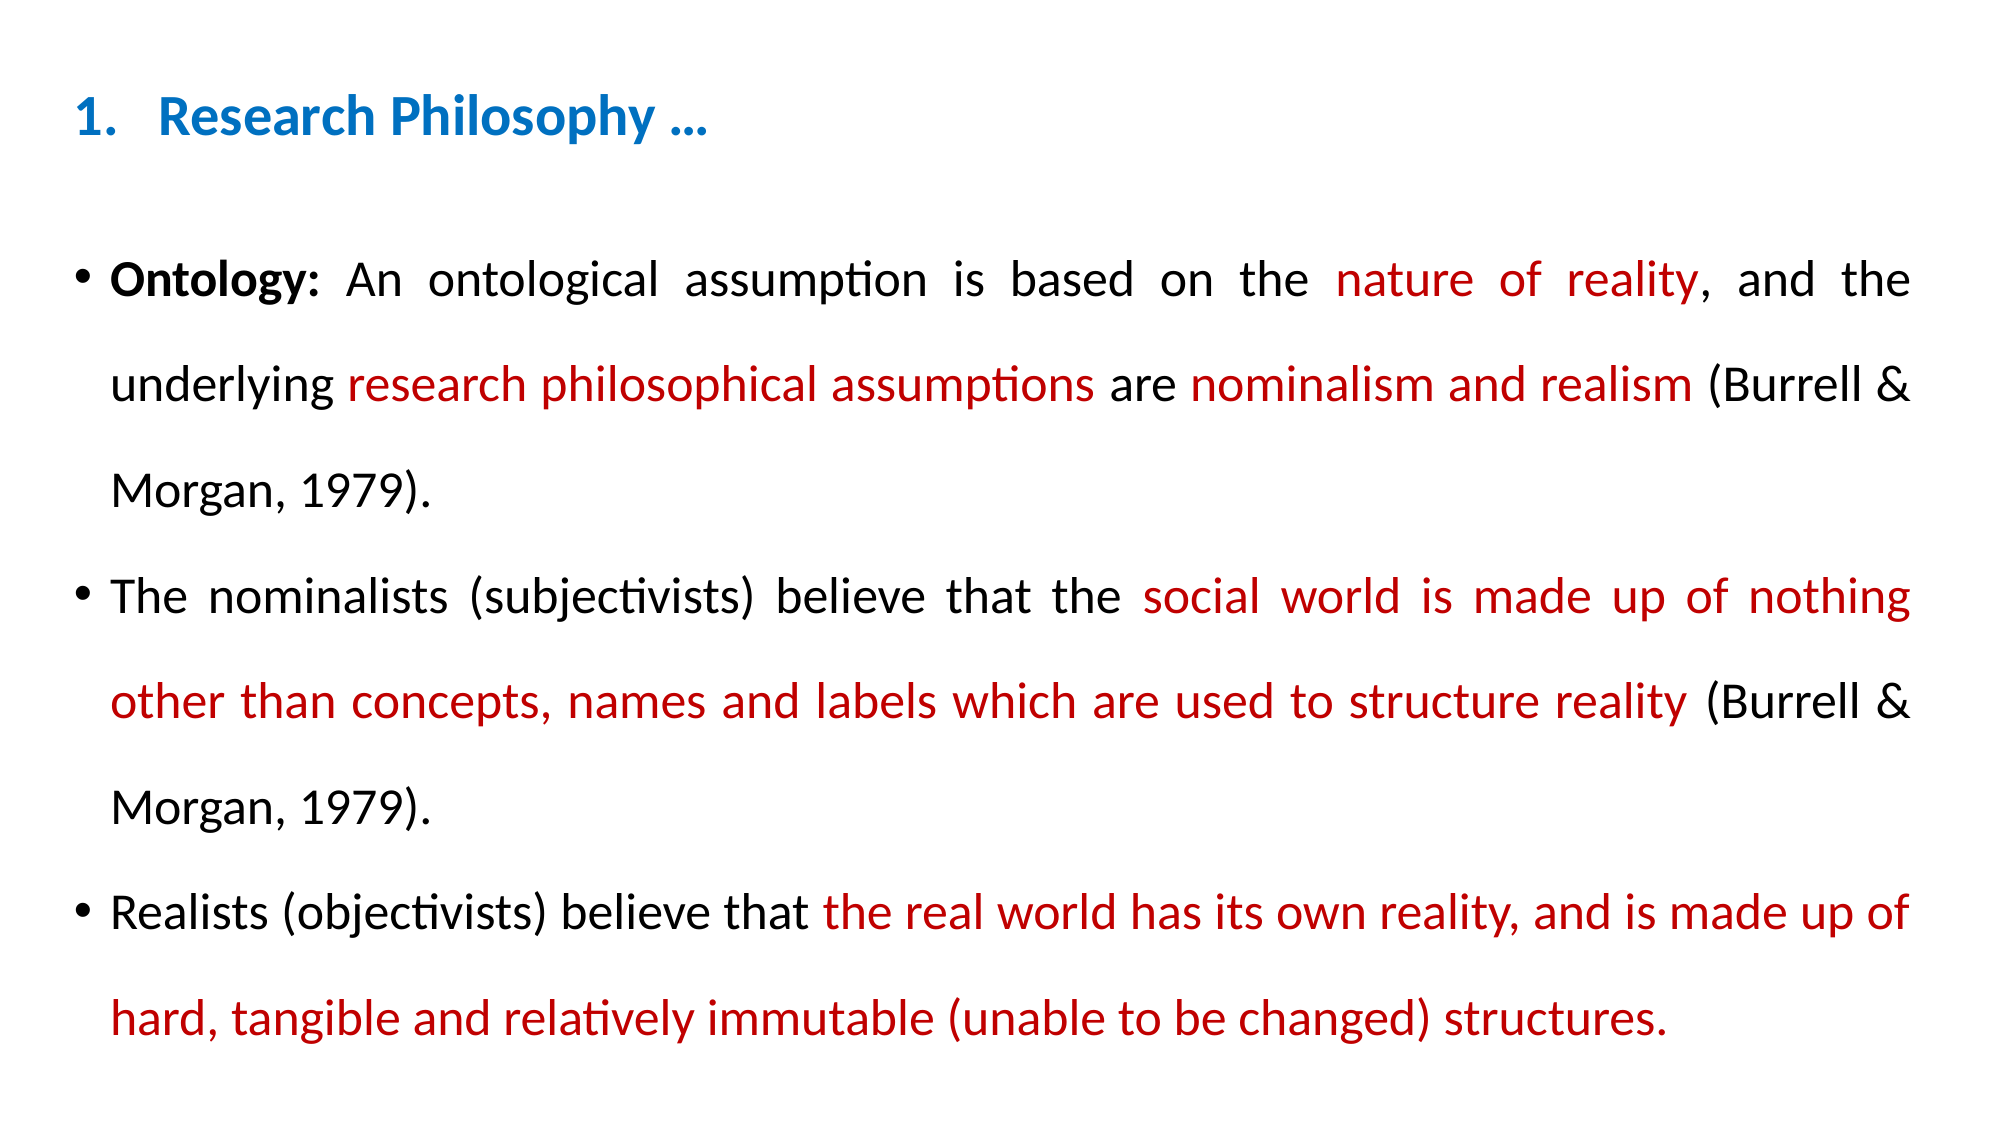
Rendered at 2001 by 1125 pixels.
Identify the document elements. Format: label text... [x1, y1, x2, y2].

title 1. Research Philosophy … [58, 39, 1711, 193]
list Ontology: An ontological assumption is based on the nature of reality, and the underlying research philosophical assumptions are nominalism and realism (Burrell & Morgan, 1979). The nominalists (subjectivists) believe that the social world is made up of nothing other than concepts, names and labels which are used to structure reality (Burrell & Morgan, 1979). Realists (objectivists) believe that the real world has its own reality, and is made up of hard, tangible and relatively immutable (unable to be changed) structures. [58, 193, 1927, 1069]
